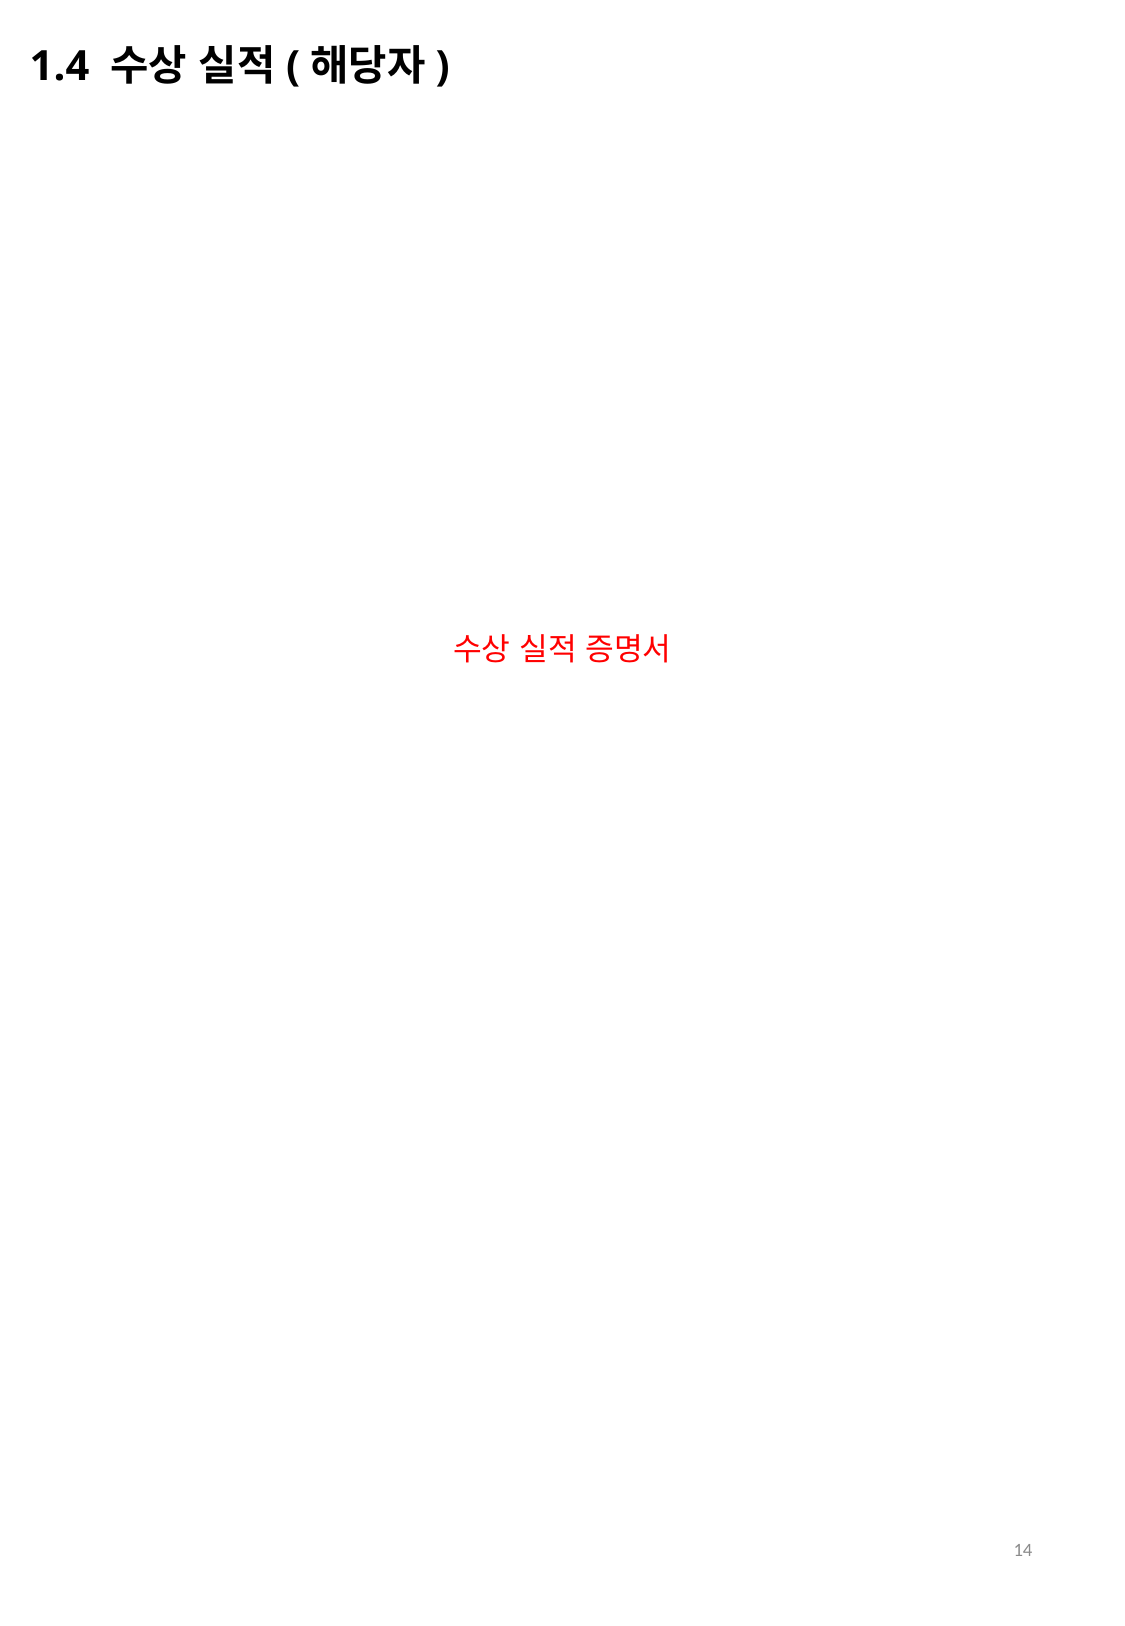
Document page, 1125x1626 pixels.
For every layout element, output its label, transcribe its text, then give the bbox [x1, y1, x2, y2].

slide_number 14 [794, 1506, 1048, 1593]
text_box 1.4 수상 실적(해당자) [14, 30, 985, 104]
text_box 수상 실적 증명서 [77, 545, 1048, 754]
